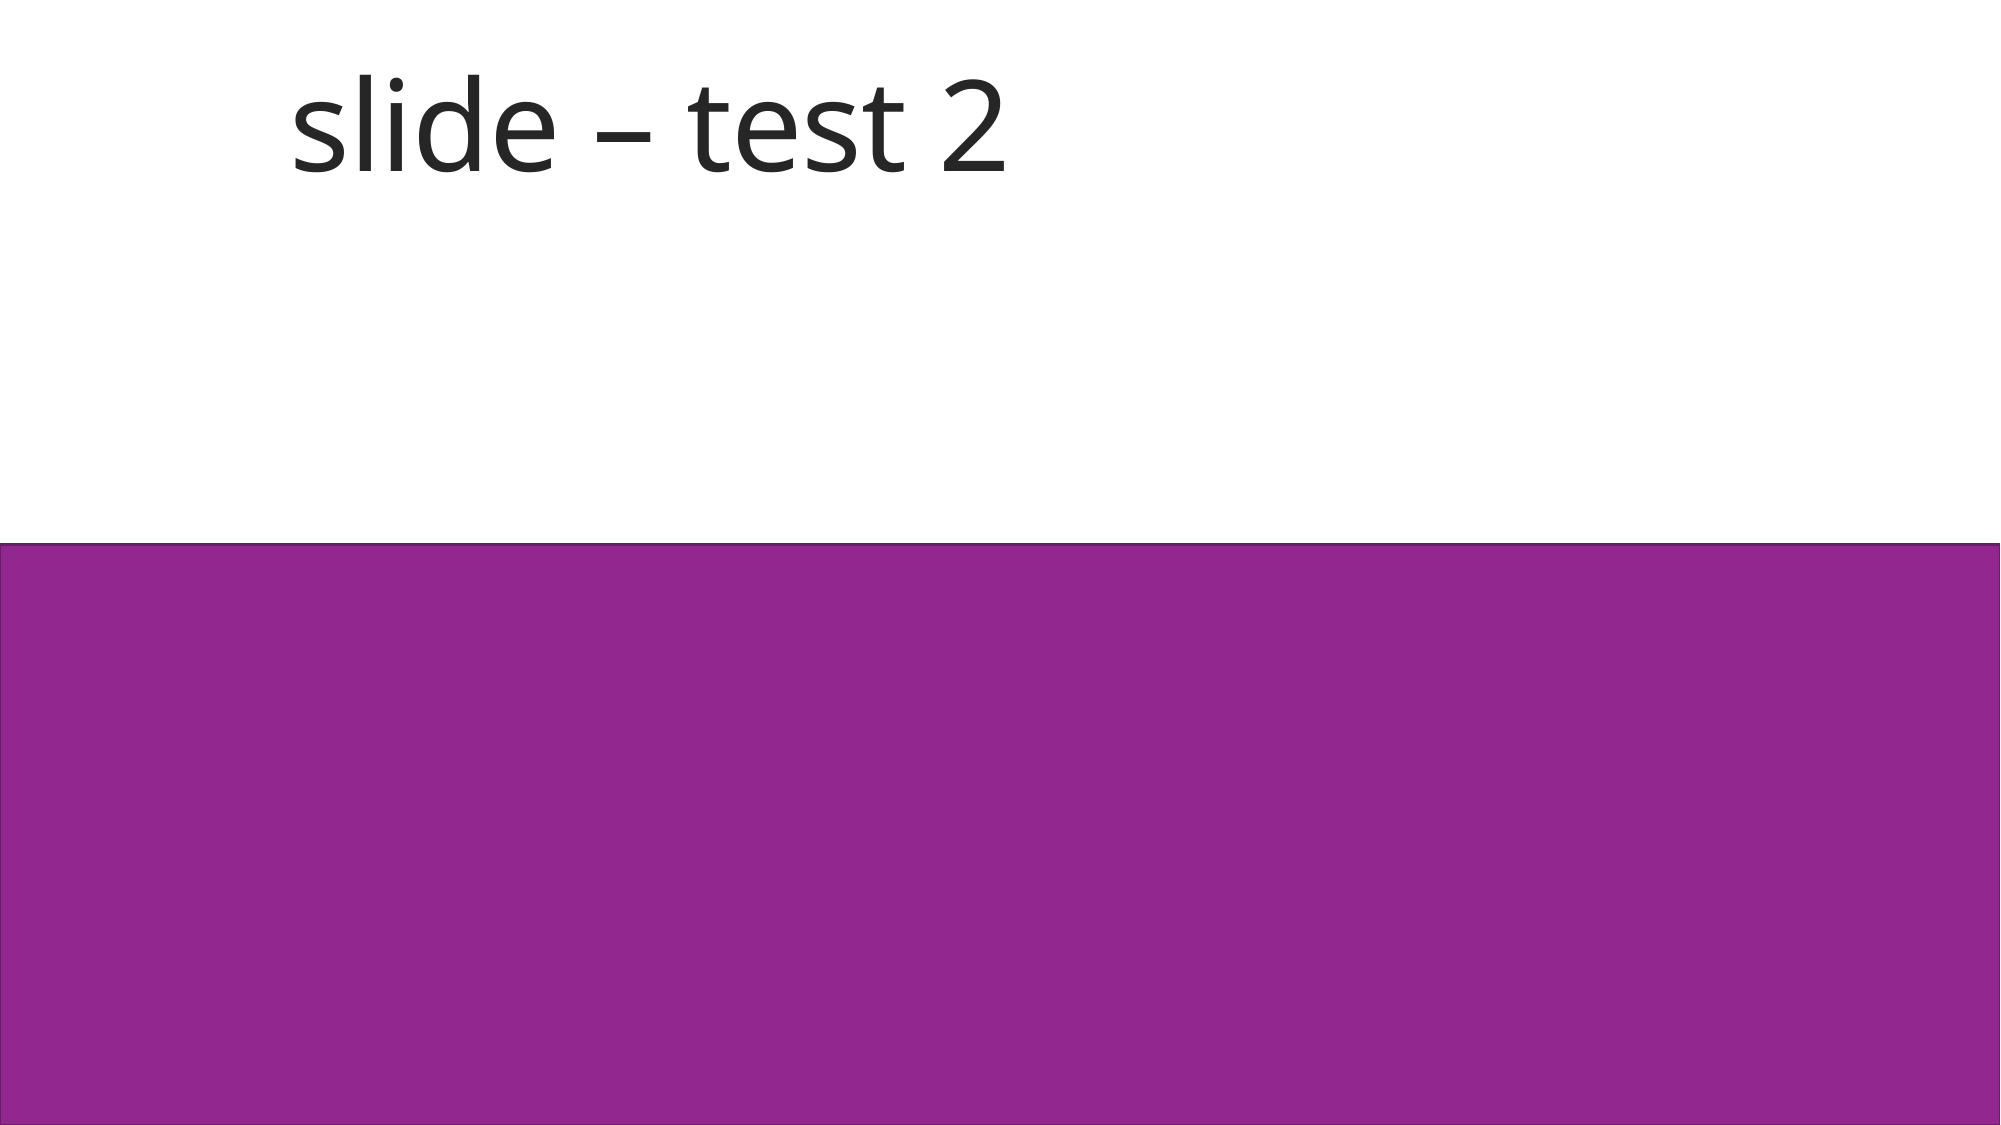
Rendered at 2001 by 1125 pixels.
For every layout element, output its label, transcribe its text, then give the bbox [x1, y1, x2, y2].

title slide – test 2 [274, 60, 1775, 205]
text_box [0, 543, 2000, 1125]
